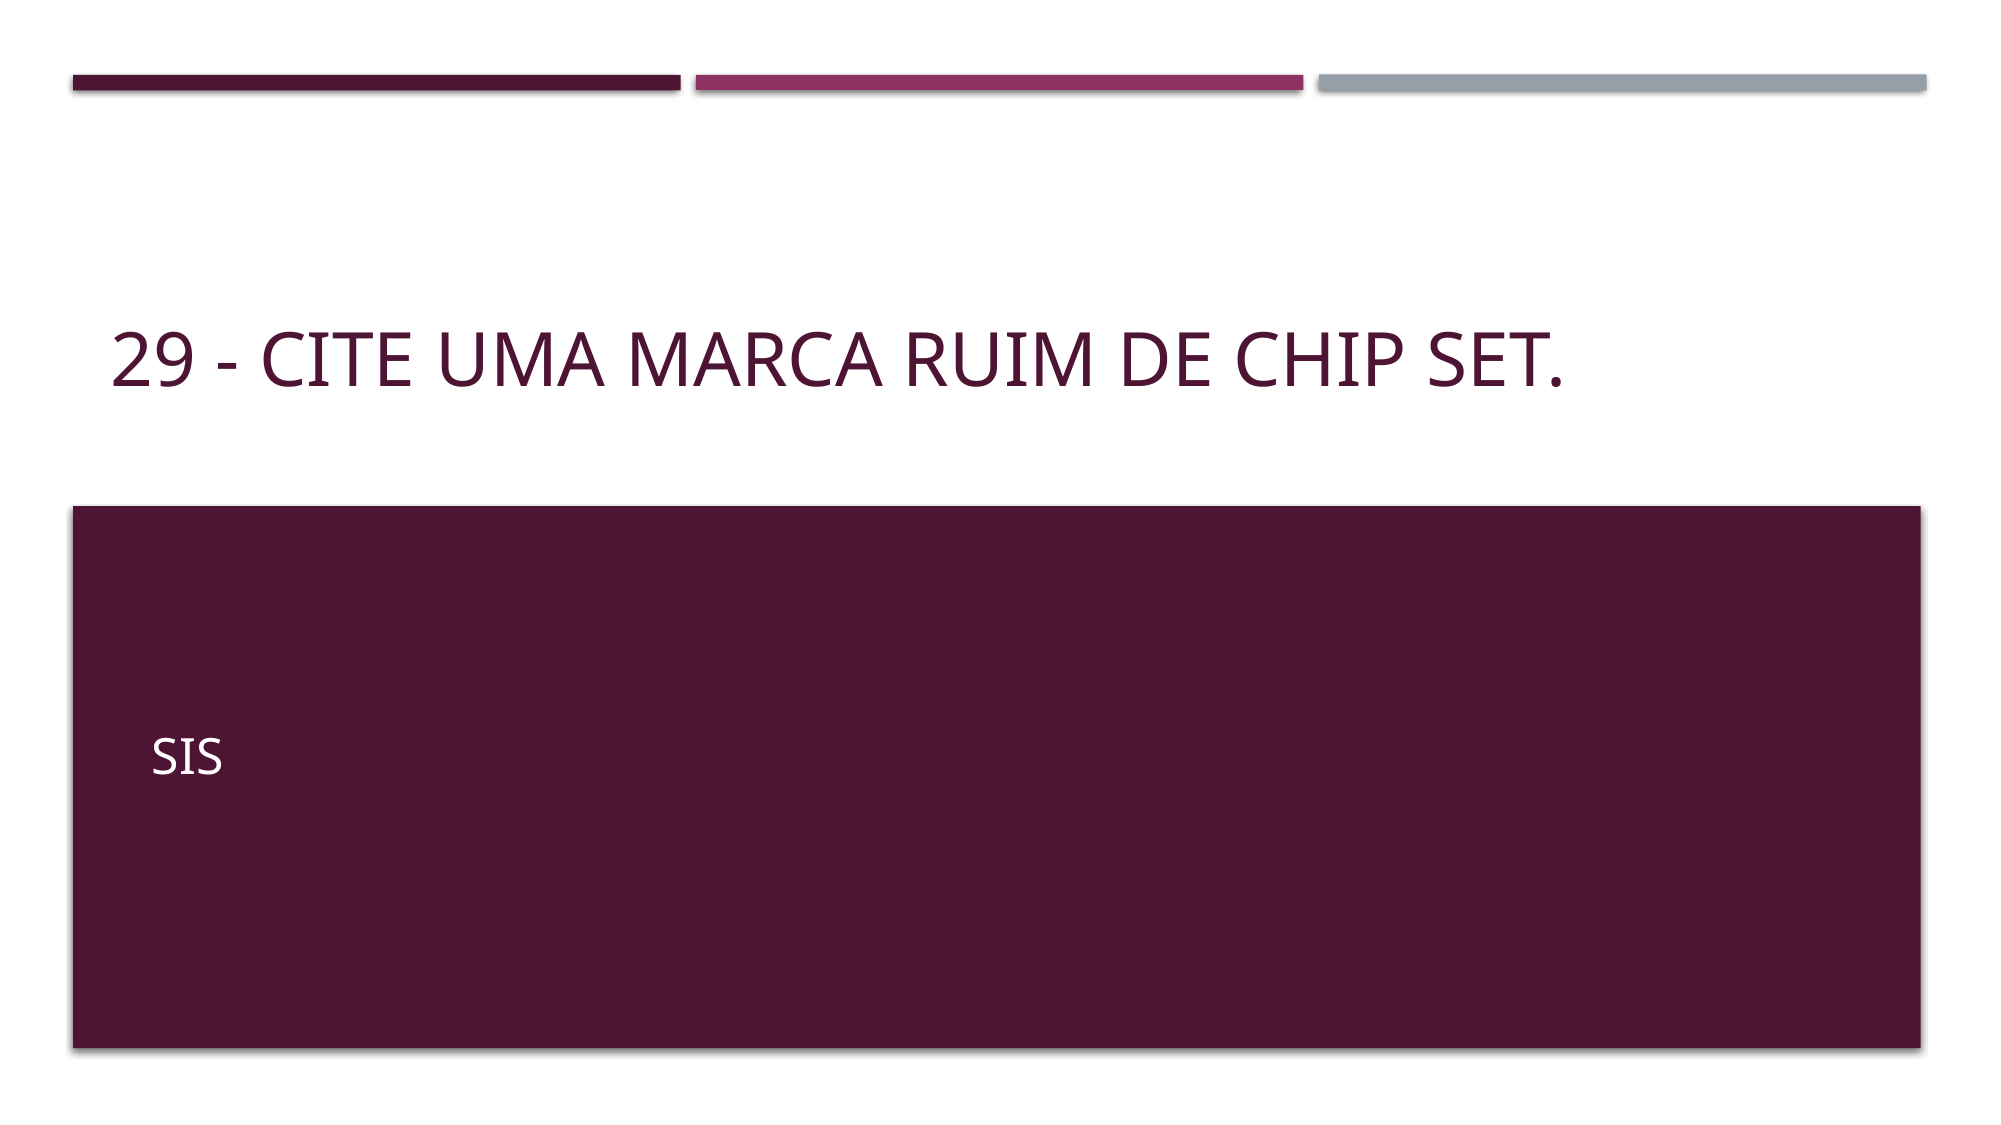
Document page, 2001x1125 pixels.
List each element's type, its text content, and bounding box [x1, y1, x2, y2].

text_box SIS [137, 716, 1762, 792]
title 29 - Cite uma marca ruim de chip set. [95, 167, 1899, 410]
